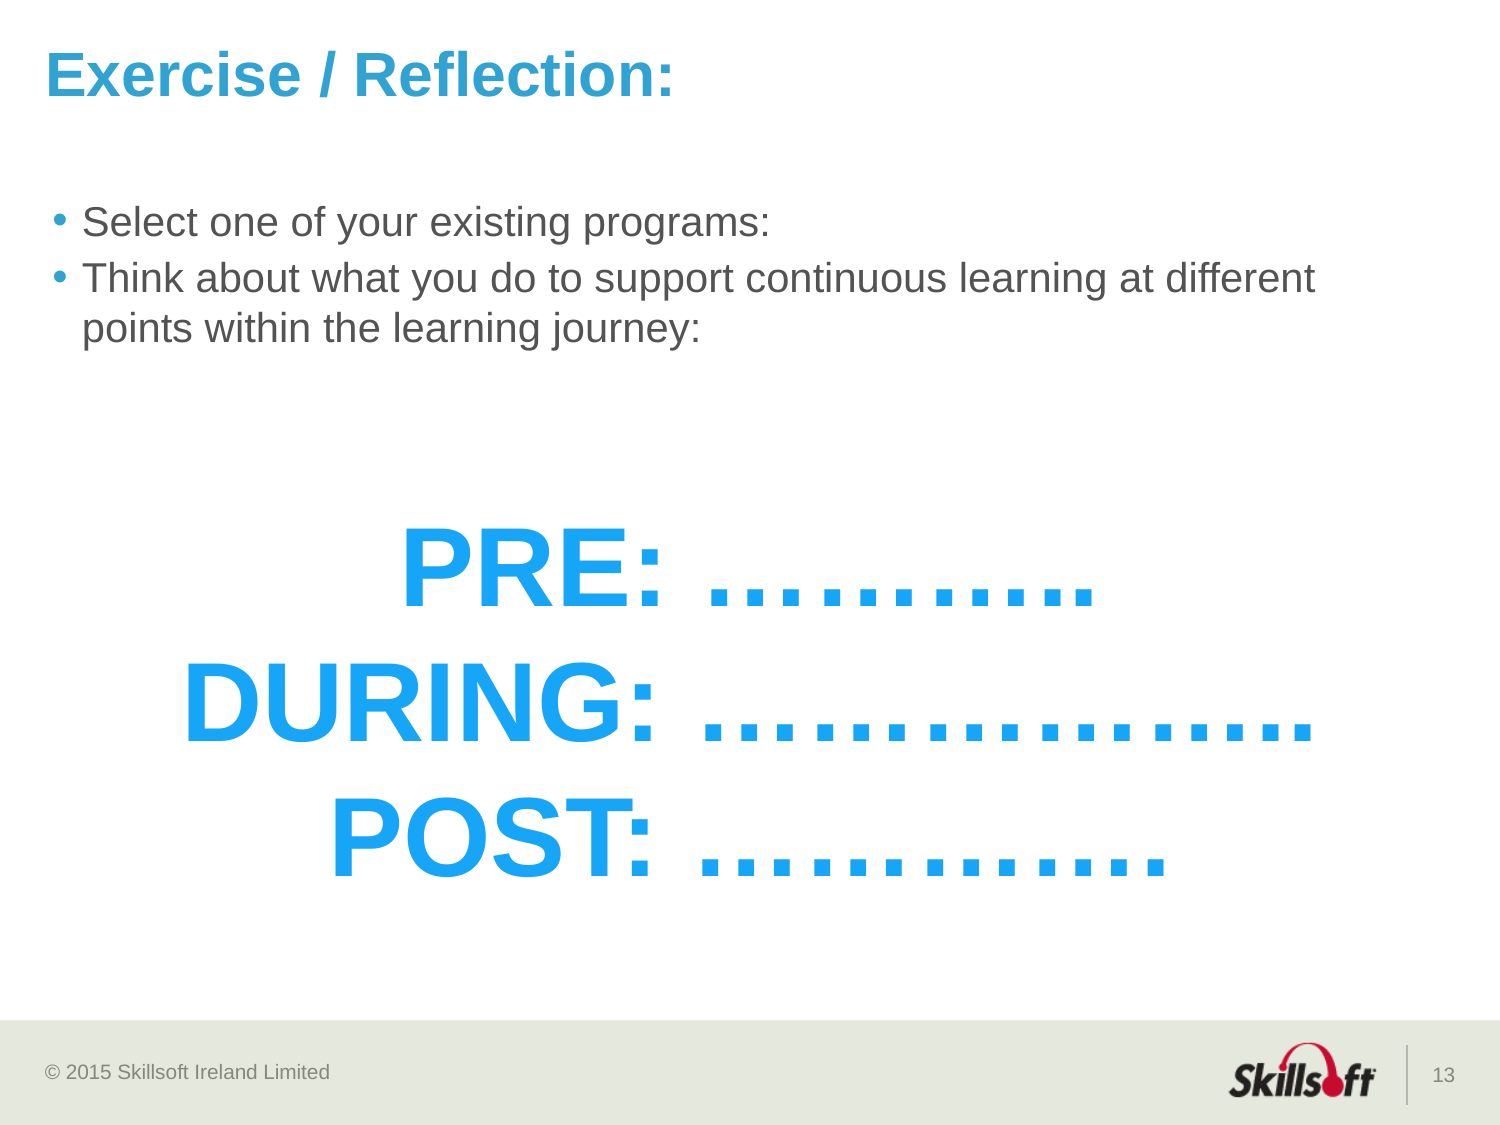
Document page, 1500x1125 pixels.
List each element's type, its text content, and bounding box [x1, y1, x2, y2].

picture [0, 1019, 1500, 1125]
slide_number 13 [1412, 1051, 1475, 1097]
text_box PRE: ……….. DURING: …………….. POST: …………. [166, 486, 1334, 907]
text_box Select one of your existing programs: Think about what you do to support continuous learning at different points within the learning journey: [37, 187, 1450, 1025]
text_box Exercise / Reflection: [45, 0, 1450, 143]
